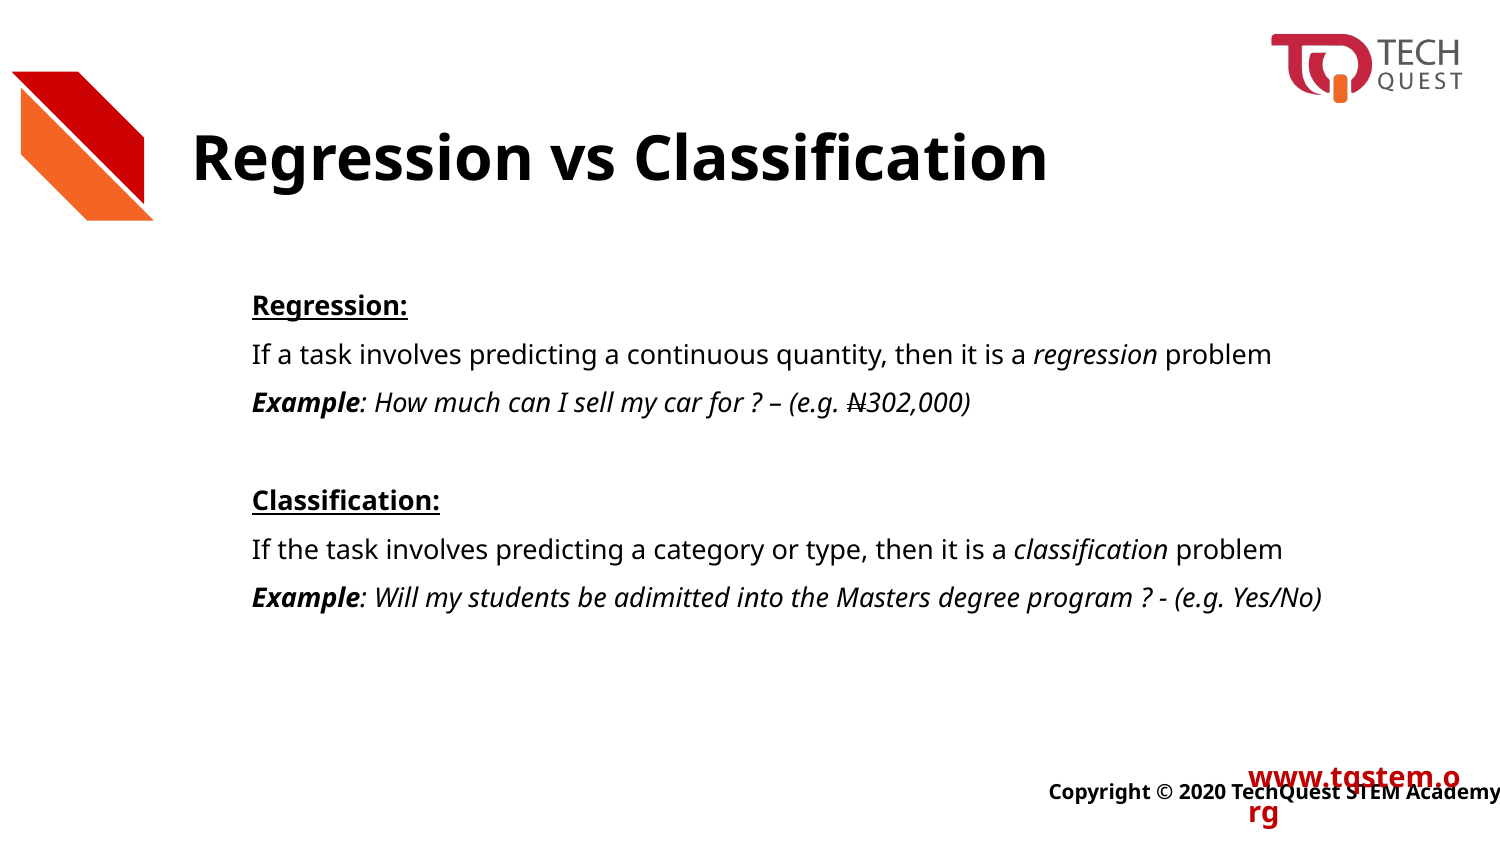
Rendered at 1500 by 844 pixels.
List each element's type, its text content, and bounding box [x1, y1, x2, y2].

list Regression: If a task involves predicting a continuous quantity, then it is a regression problem Example: How much can I sell my car for ? – (e.g. N302,000) Classification: If the task involves predicting a category or type, then it is a classification problem Example: Will my students be adimitted into the Masters degree program ? - (e.g. Yes/No) [212, 257, 1368, 785]
picture [1233, 0, 1500, 140]
title Regression vs Classification [176, 103, 1332, 204]
